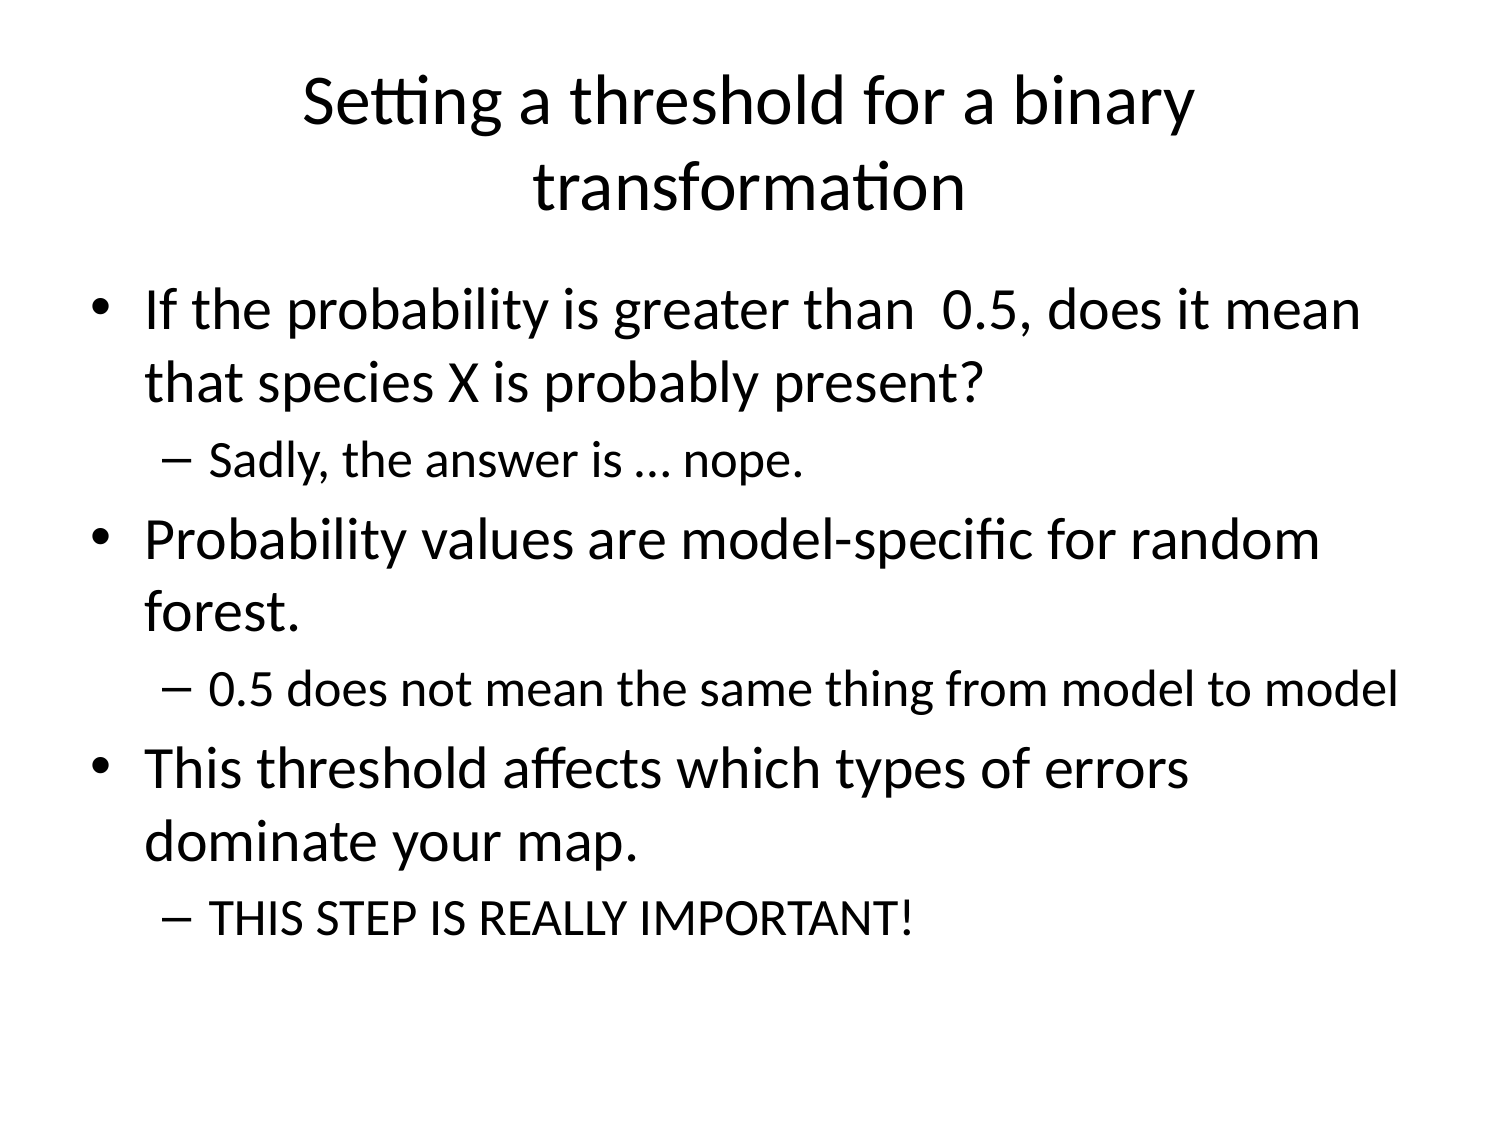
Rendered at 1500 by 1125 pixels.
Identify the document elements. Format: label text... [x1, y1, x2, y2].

list If the probability is greater than 0.5, does it mean that species X is probably present? Sadly, the answer is … nope. Probability values are model-specific for random forest. 0.5 does not mean the same thing from model to model This threshold affects which types of errors dominate your map. THIS STEP IS REALLY IMPORTANT! [75, 262, 1425, 1005]
title Setting a threshold for a binary transformation [75, 45, 1425, 233]
